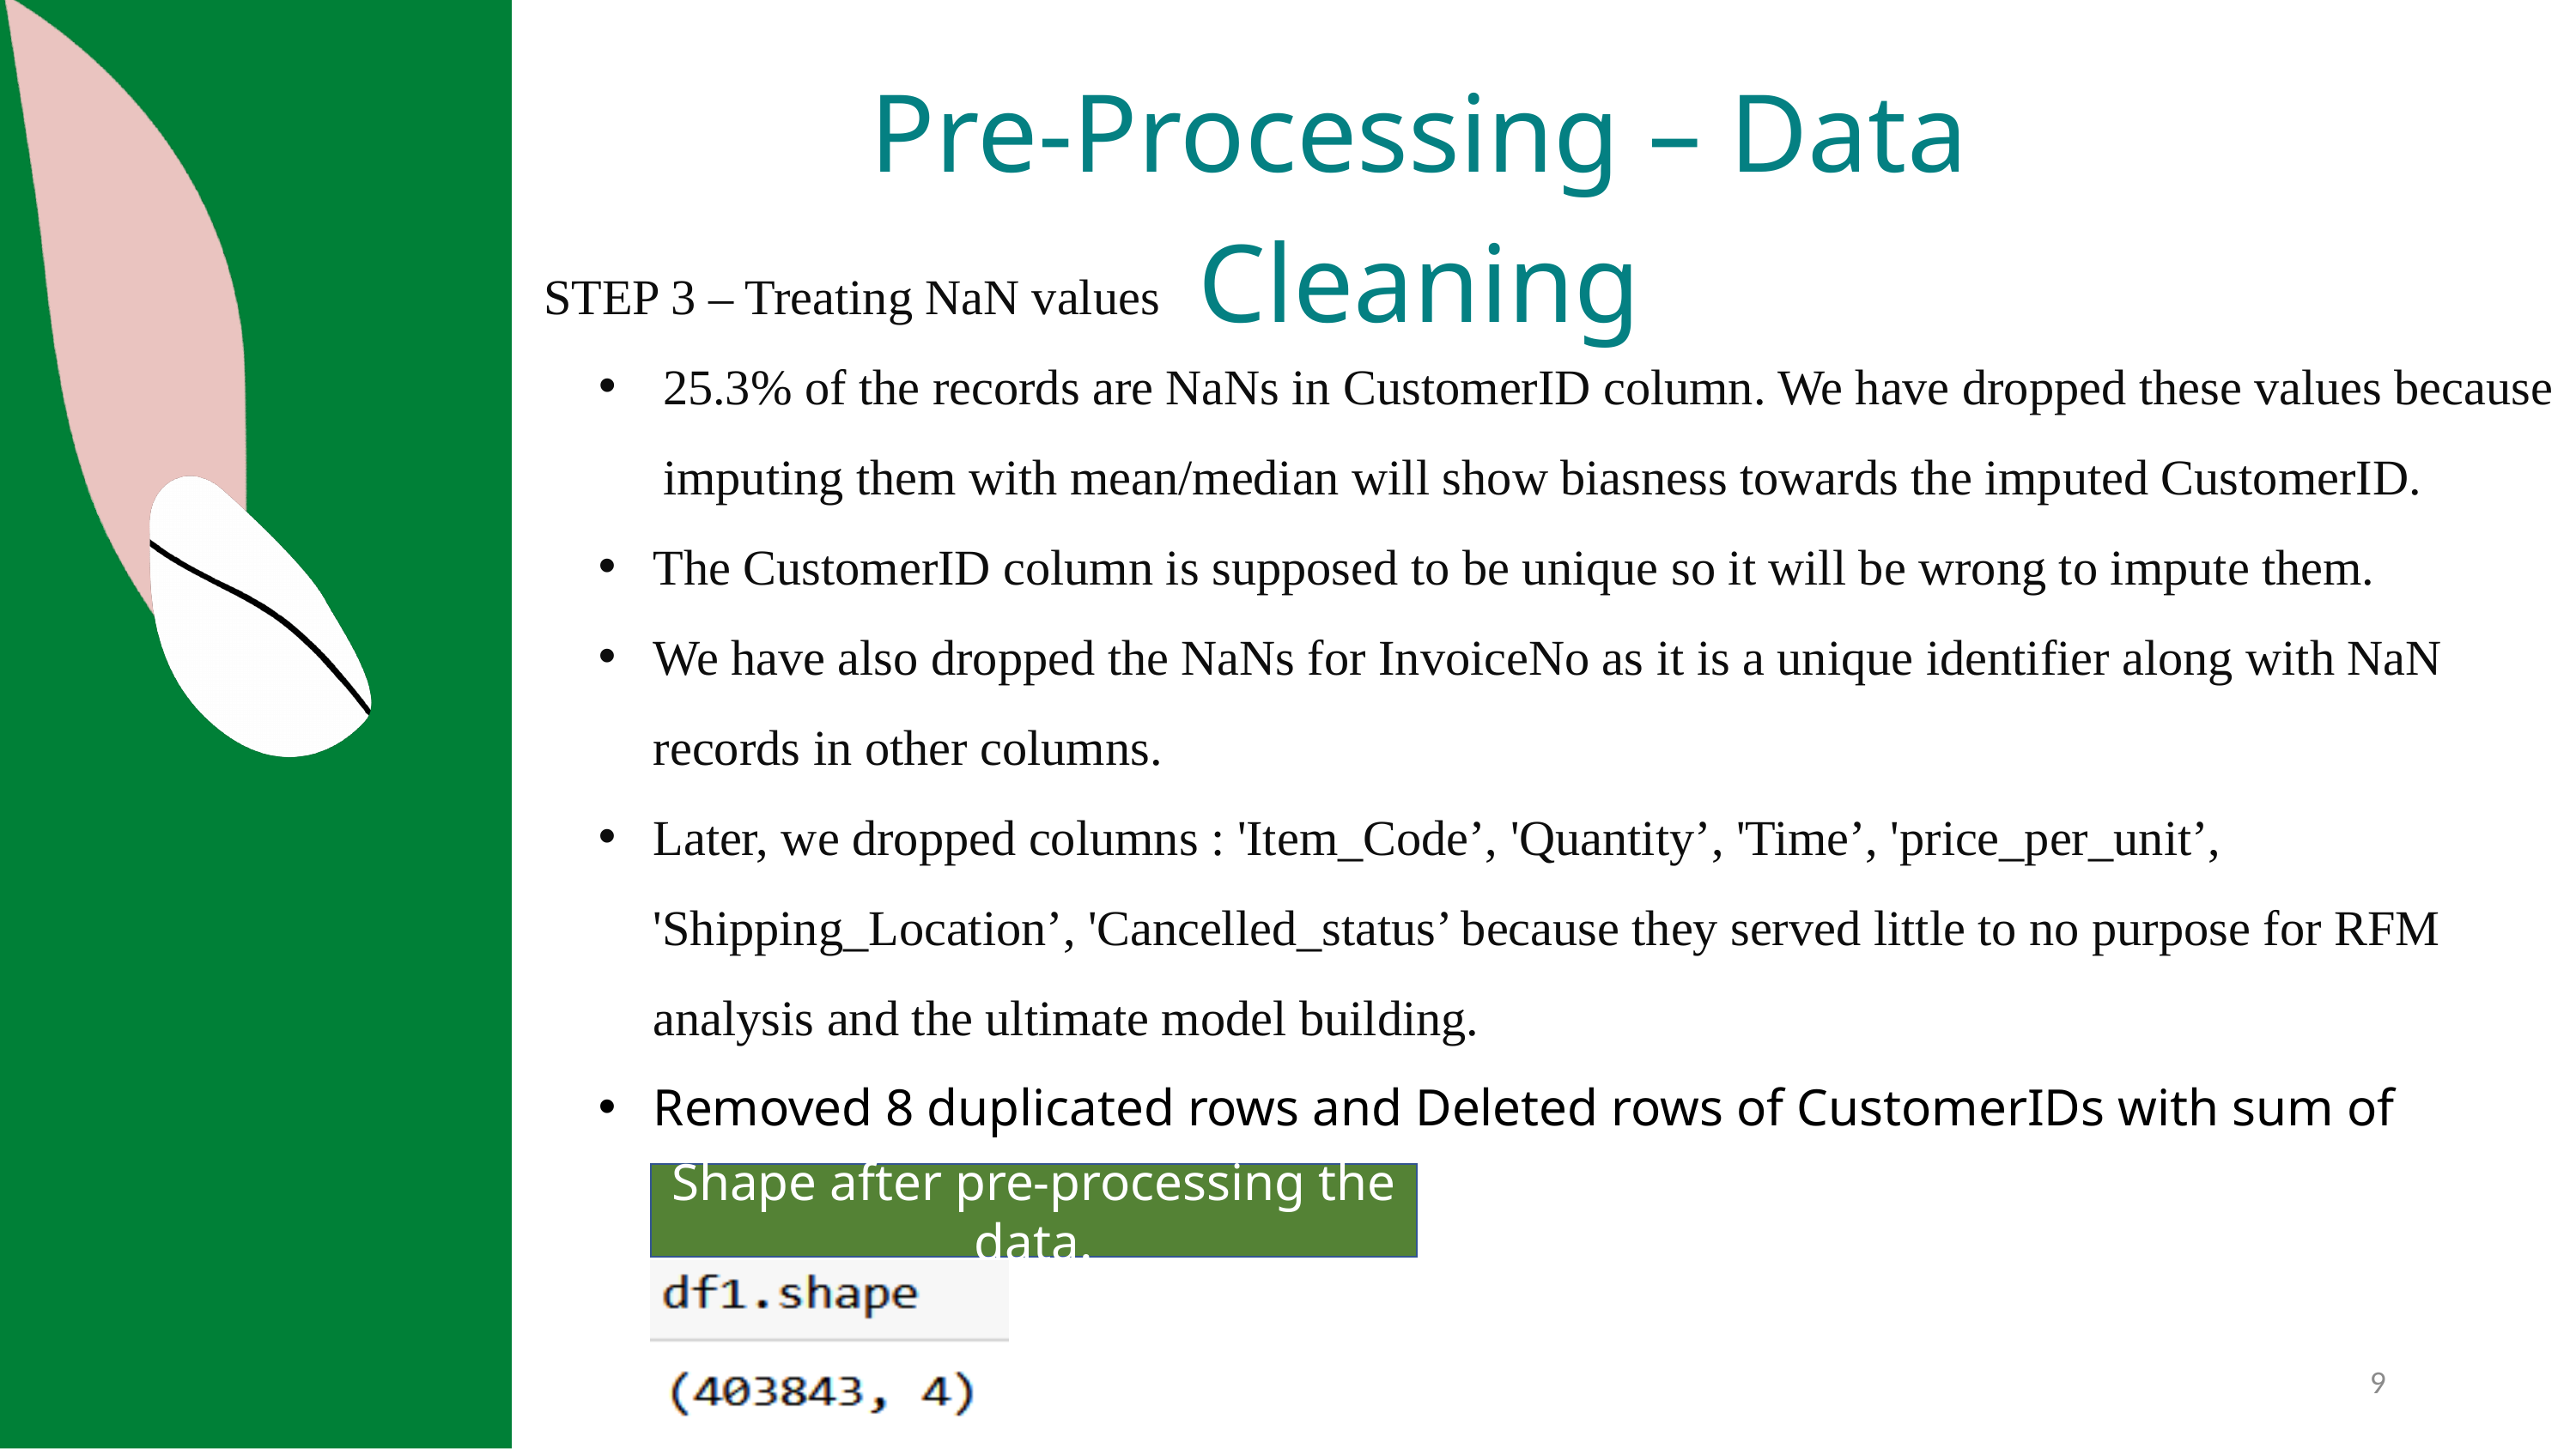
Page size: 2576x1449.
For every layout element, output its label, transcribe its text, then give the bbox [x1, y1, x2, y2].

slide_number 9 [1819, 1343, 2399, 1420]
text_box Shape after pre-processing the data. [650, 1163, 1418, 1258]
text_box [0, 0, 512, 1449]
text_box Pre-Processing – Data Cleaning [693, 43, 2146, 343]
picture [650, 1260, 1009, 1428]
picture [0, 0, 453, 815]
text_box STEP 3 – Treating NaN values 25.3% of the records are NaNs in CustomerID column. We have dropped these values because imputing them with mean/median will show biasness towards the imputed CustomerID. The CustomerID column is supposed to be unique so it will be wrong to impute them. We have also dropped the NaNs for InvoiceNo as it is a unique identifier along with NaN records in other columns. Later, we dropped columns : 'Item_Code’, 'Quantity’, 'Time’, 'price_per_unit’, 'Shipping_Location’, 'Cancelled_status’ because they served little to no purpose for RFM analysis and the ultimate model building. Removed 8 duplicated rows and Deleted rows of CustomerIDs with sum of Revenue <=0. [544, 234, 2576, 1449]
